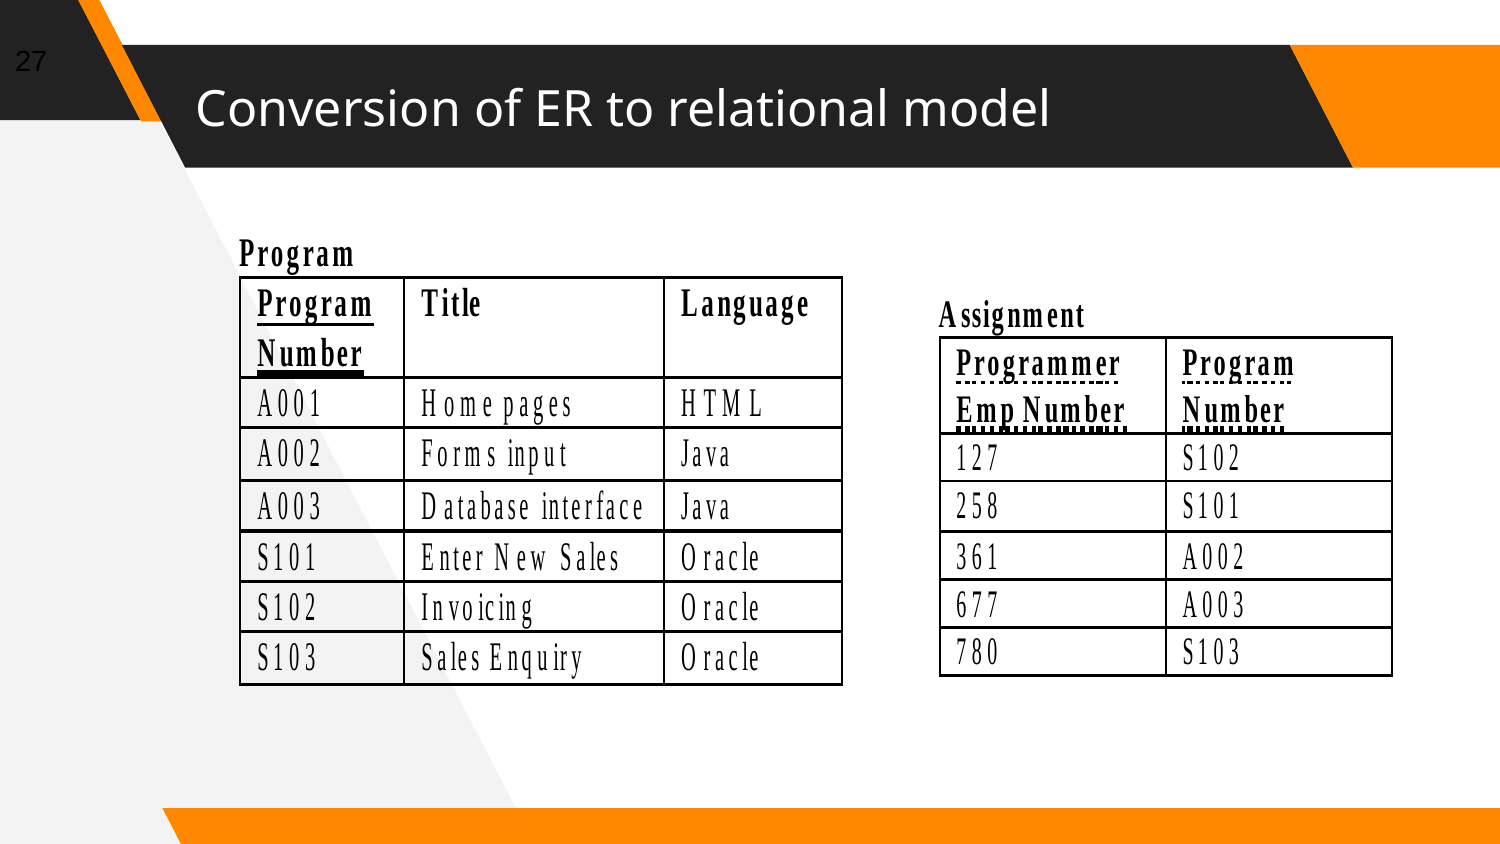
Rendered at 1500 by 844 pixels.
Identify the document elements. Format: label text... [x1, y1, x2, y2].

picture [922, 290, 1424, 729]
title Conversion of ER to relational model [180, 44, 1424, 168]
slide_number 27 [0, 0, 98, 121]
picture [222, 228, 899, 742]
